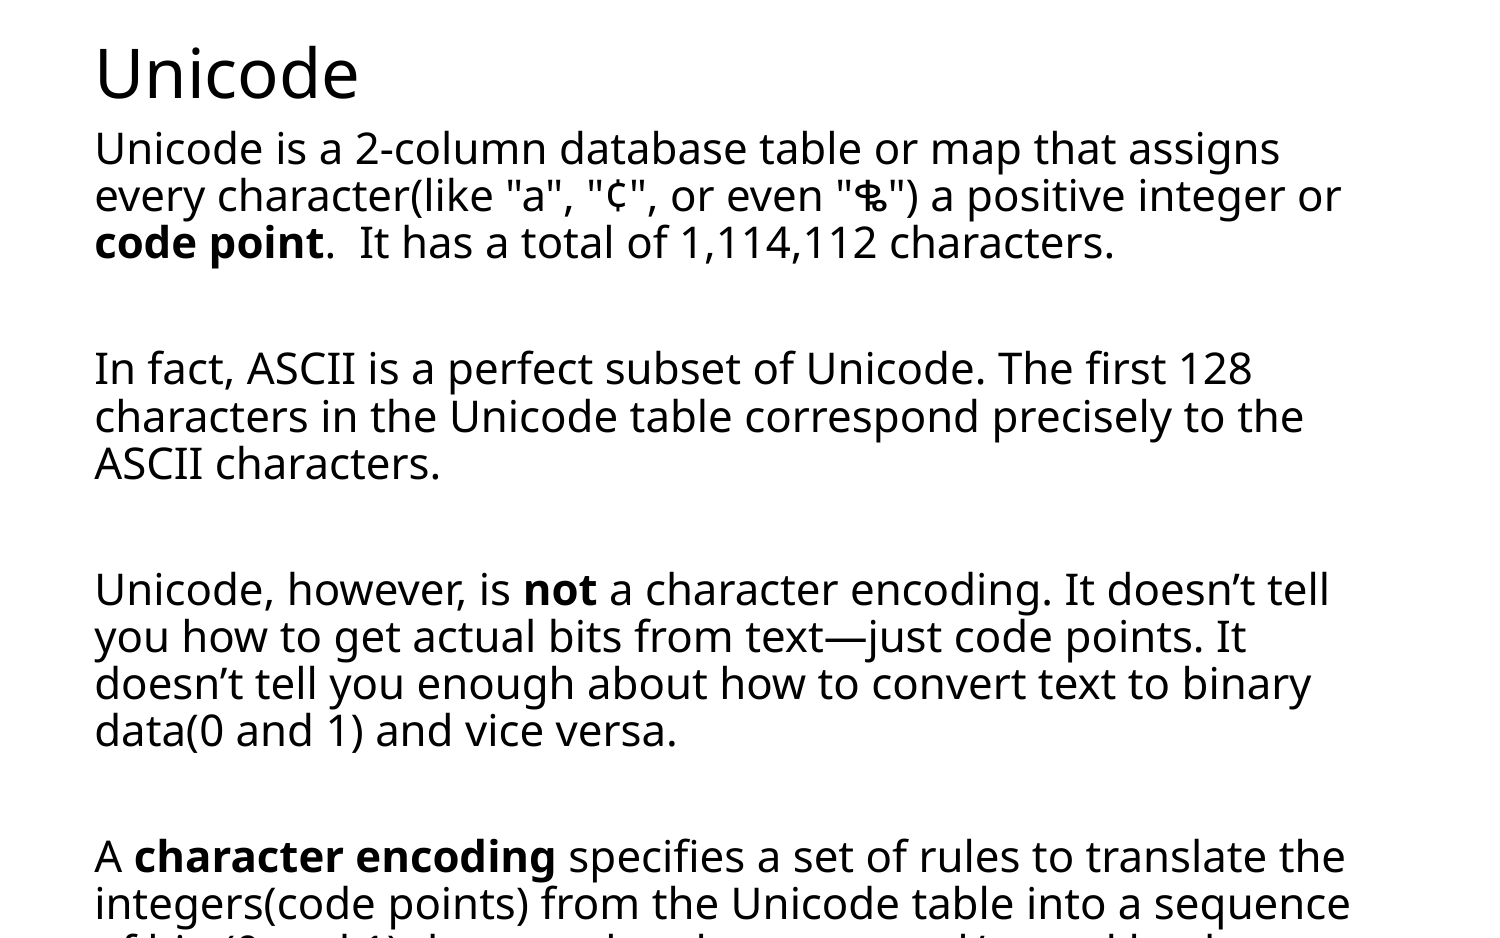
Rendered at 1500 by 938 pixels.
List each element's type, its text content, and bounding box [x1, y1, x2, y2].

list Unicode is a 2-column database table or map that assigns every character(like "a", "¢", or even "ቈ") a positive integer or code point. It has a total of 1,114,112 characters. In fact, ASCII is a perfect subset of Unicode. The first 128 characters in the Unicode table correspond precisely to the ASCII characters. Unicode, however, is not a character encoding. It doesn’t tell you how to get actual bits from text—just code points. It doesn’t tell you enough about how to convert text to binary data(0 and 1) and vice versa. A character encoding specifies a set of rules to translate the integers(code points) from the Unicode table into a sequence of bits(0 and 1) that can then be processed/stored by the computer. [79, 119, 1401, 918]
title Unicode [79, 20, 1237, 119]
